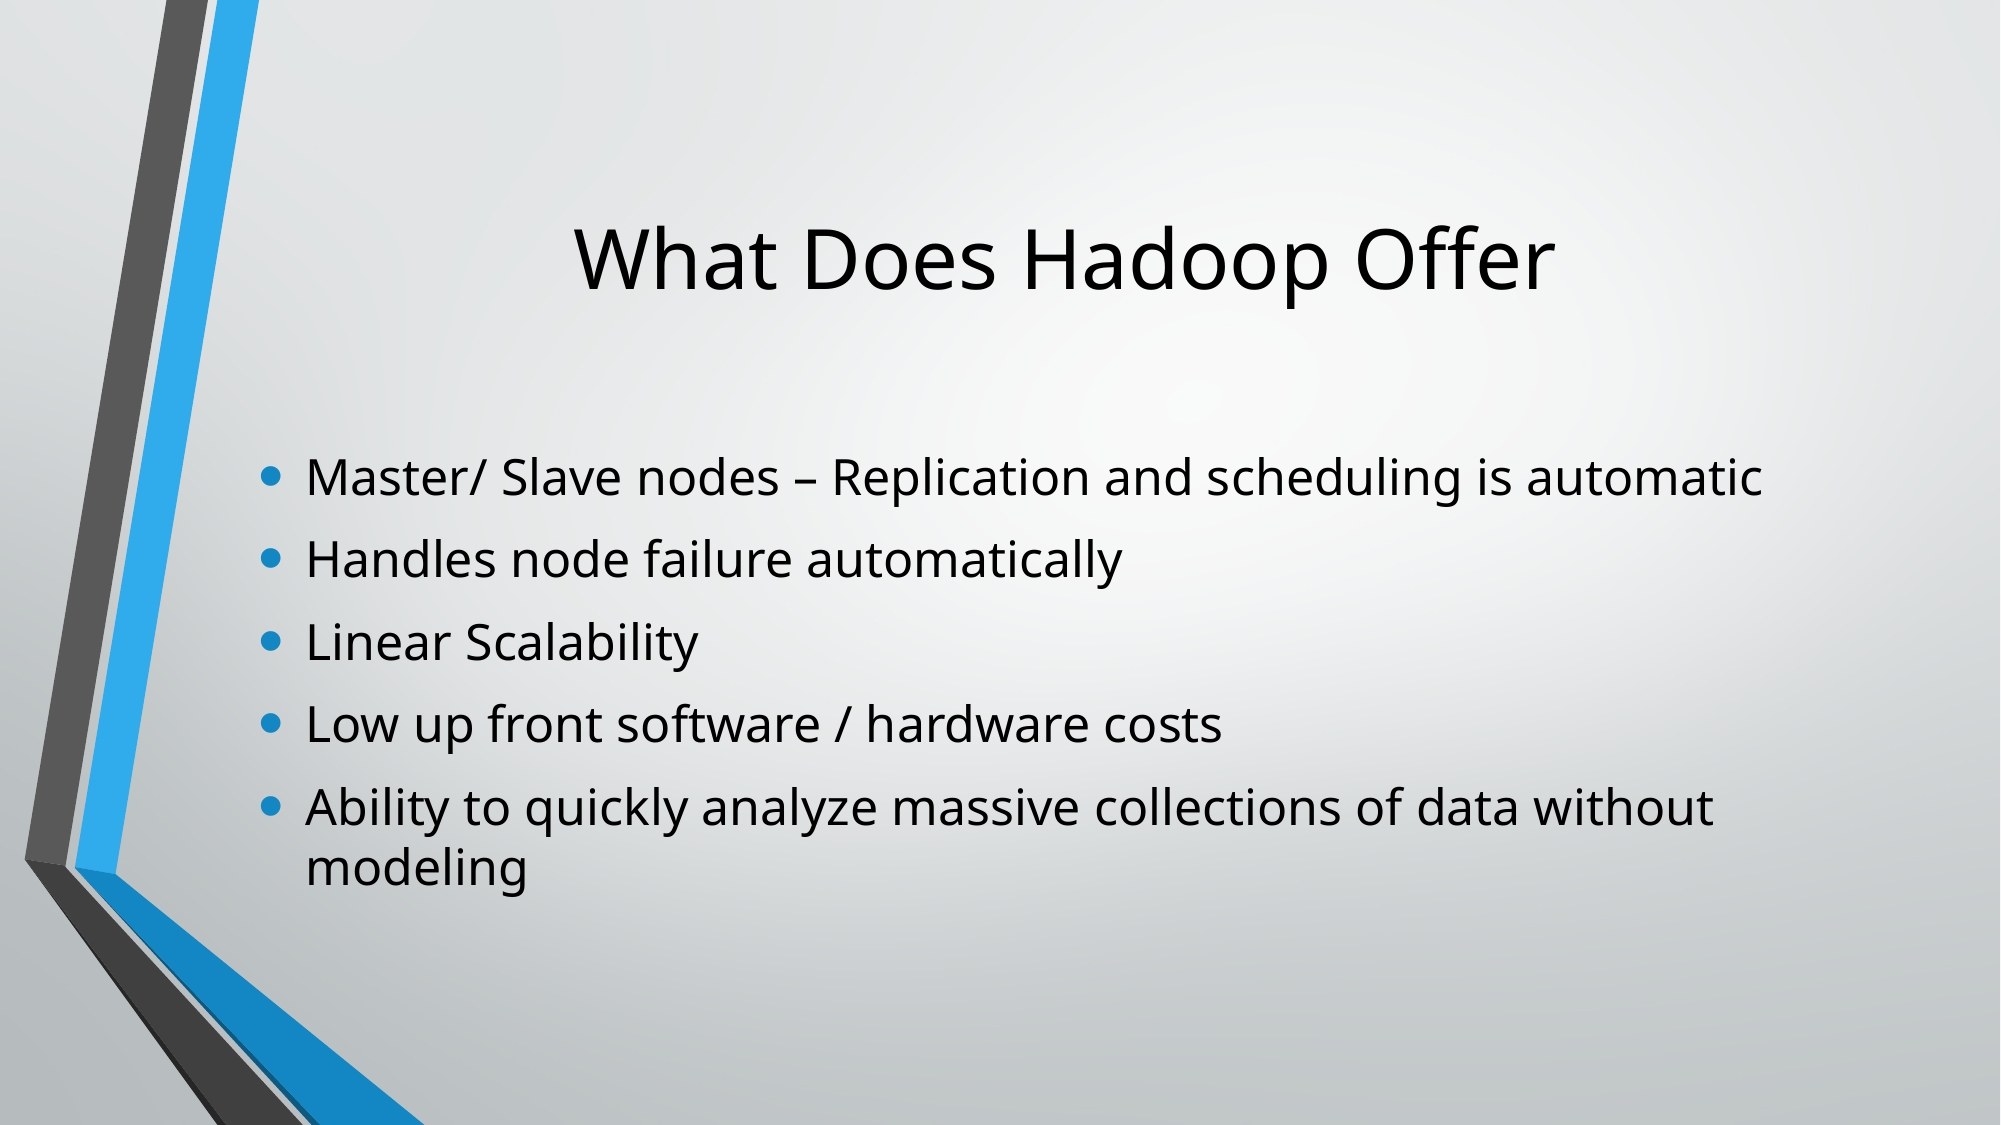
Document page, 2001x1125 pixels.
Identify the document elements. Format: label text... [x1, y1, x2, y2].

list Master/ Slave nodes – Replication and scheduling is automatic Handles node failure automatically Linear Scalability Low up front software / hardware costs Ability to quickly analyze massive collections of data without modeling [243, 437, 1887, 950]
title What Does Hadoop Offer [243, 112, 1887, 400]
